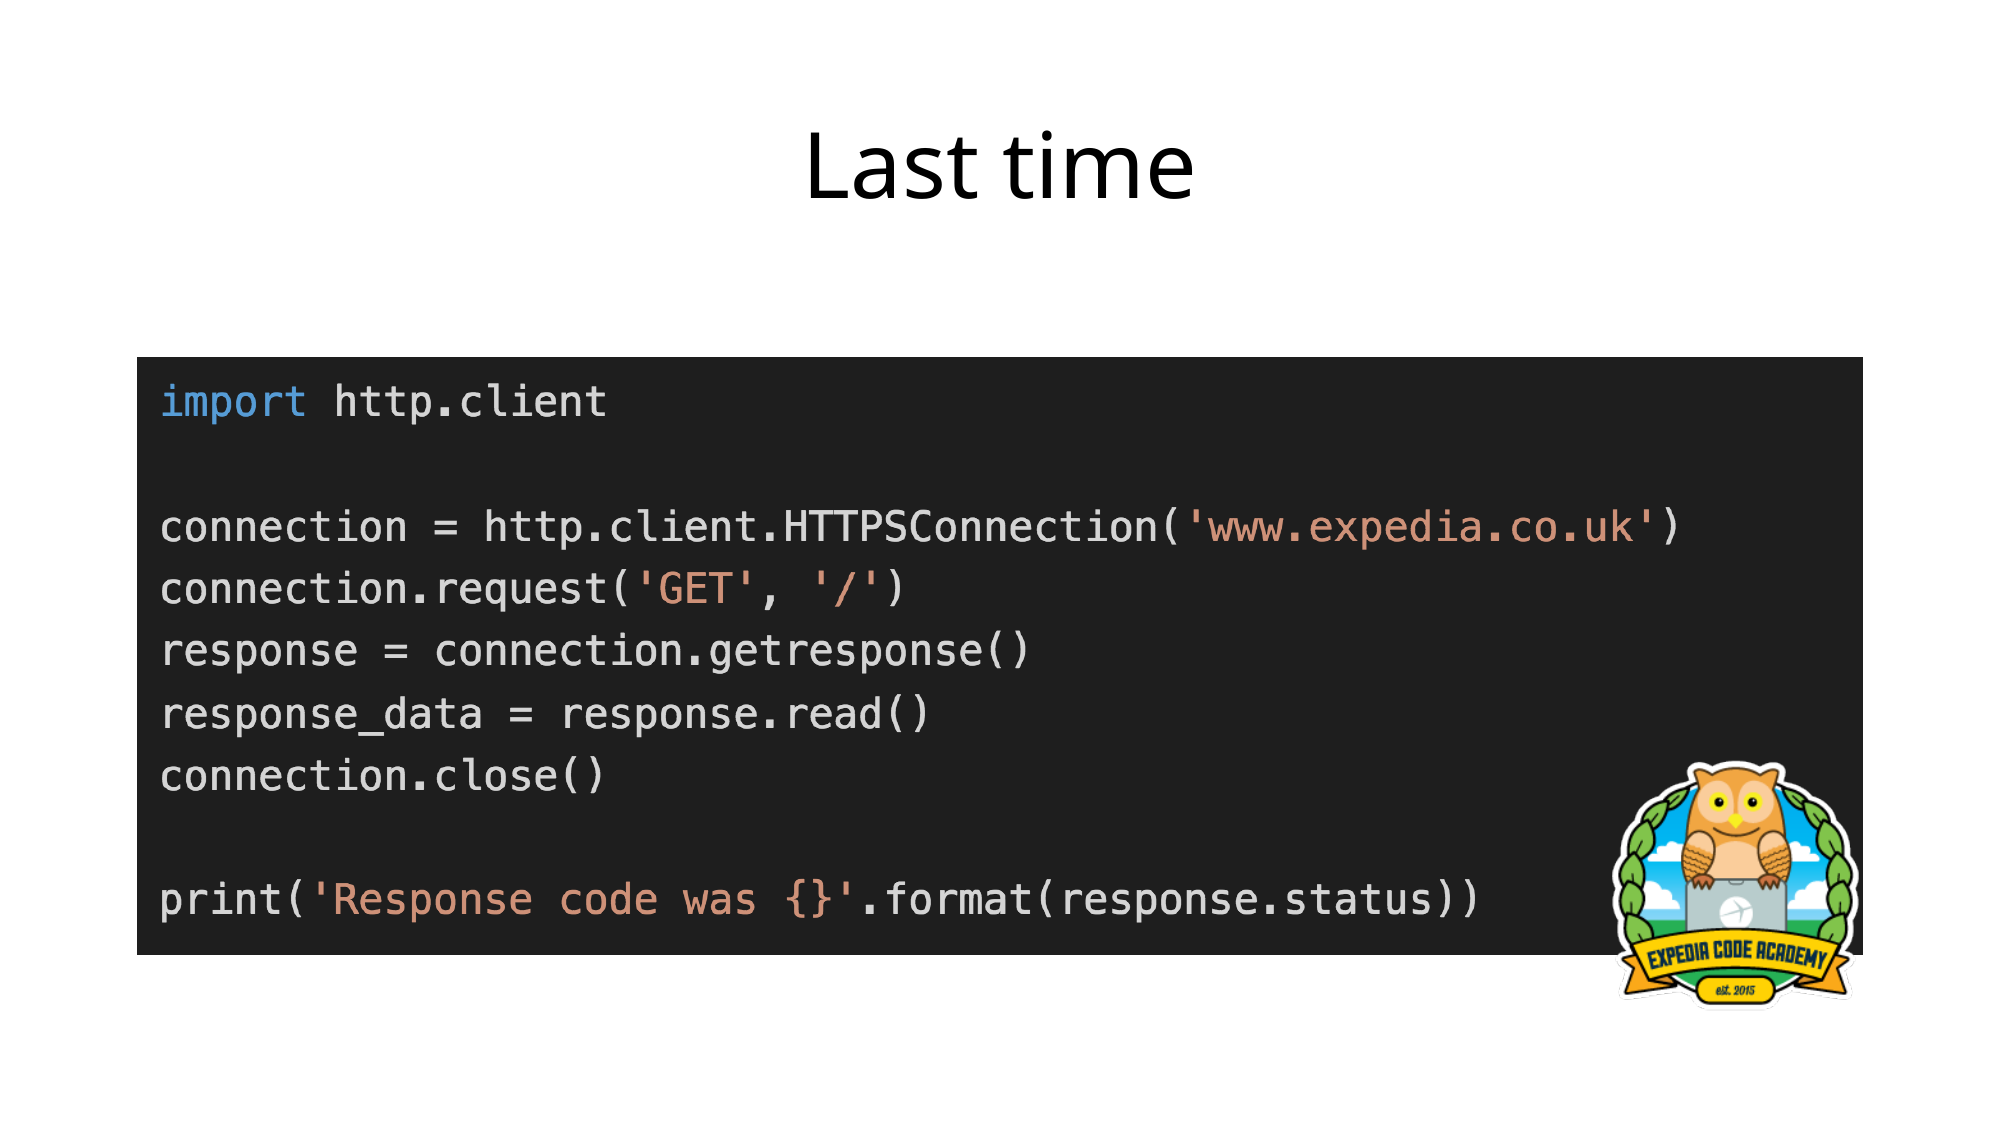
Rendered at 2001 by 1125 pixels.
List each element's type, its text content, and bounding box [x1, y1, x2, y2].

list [137, 357, 1863, 955]
picture [1607, 758, 1863, 1014]
title Last time [137, 59, 1863, 278]
